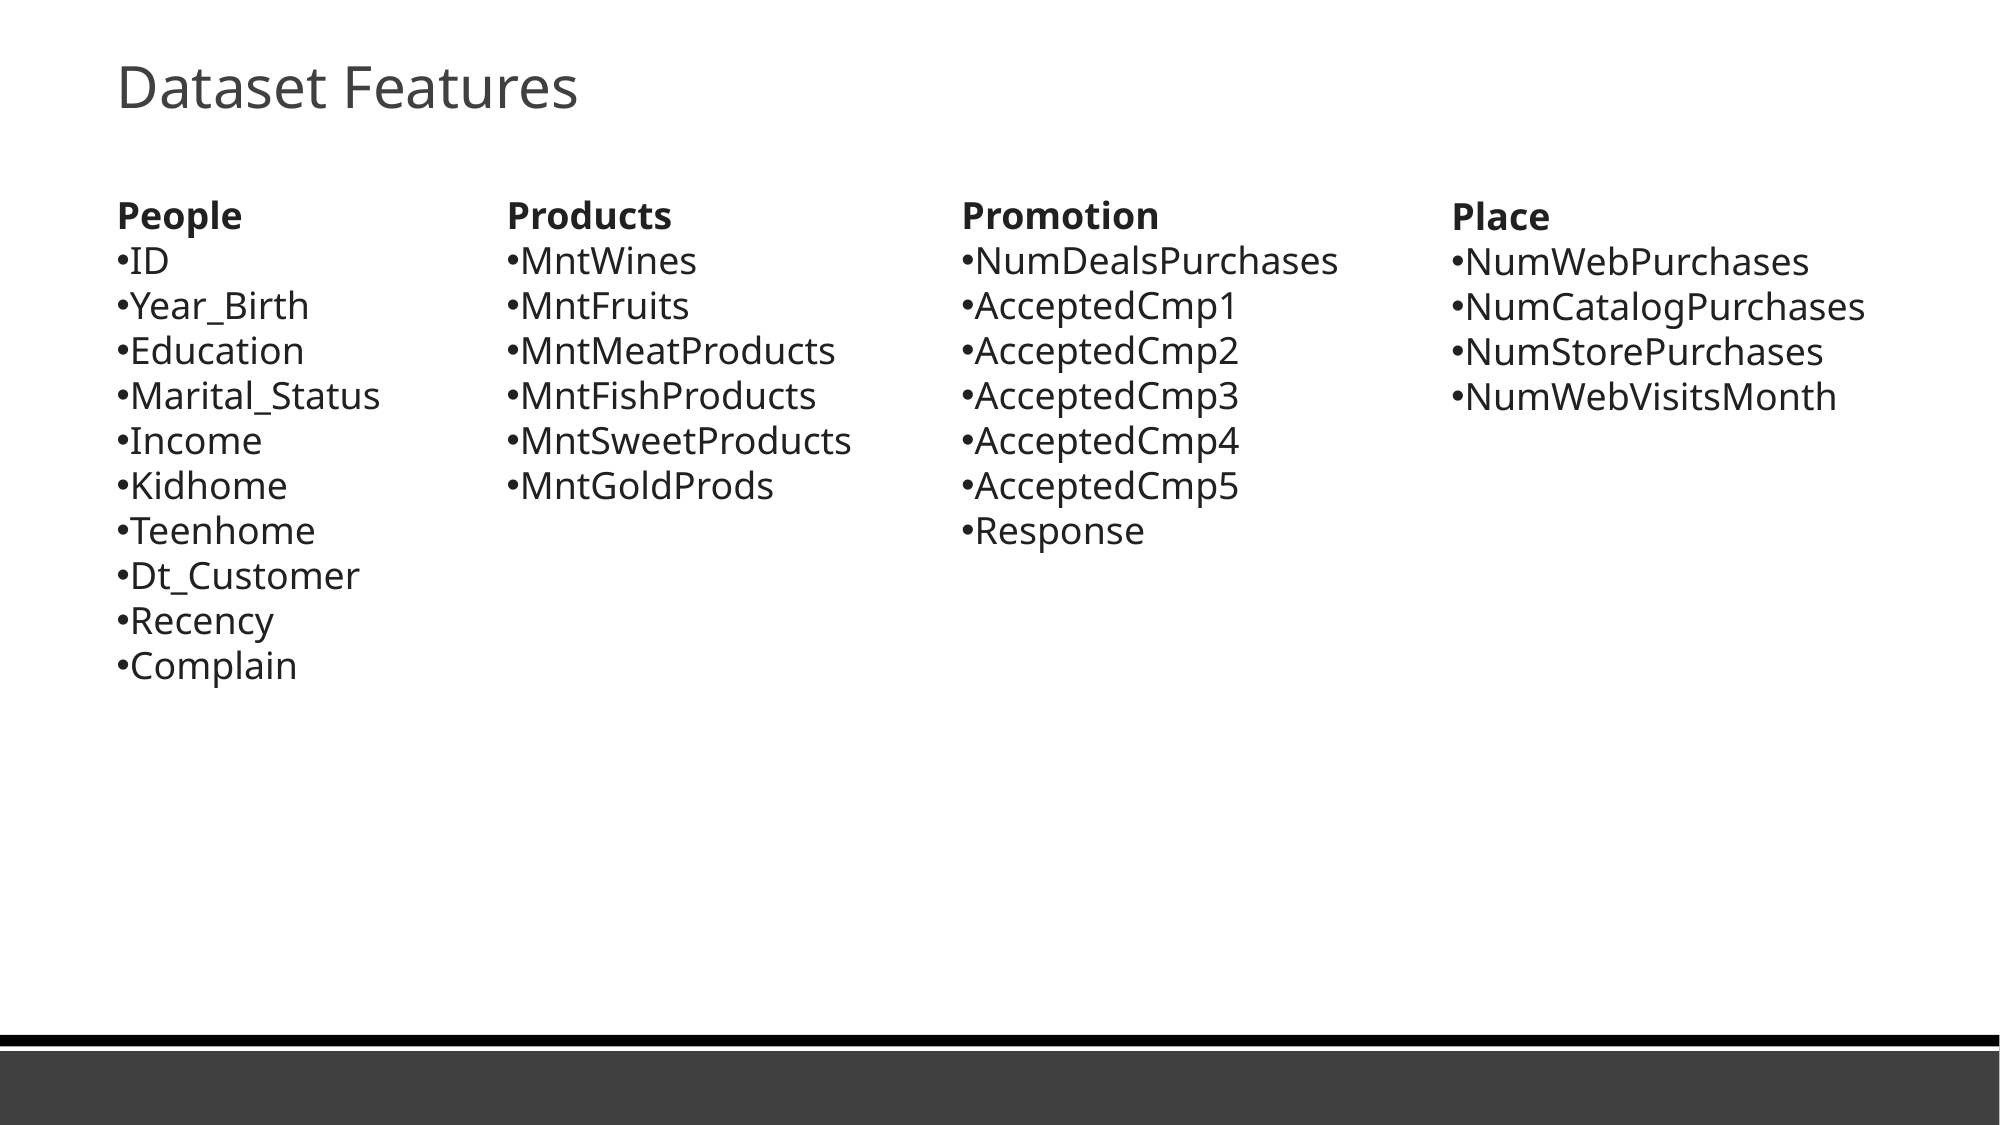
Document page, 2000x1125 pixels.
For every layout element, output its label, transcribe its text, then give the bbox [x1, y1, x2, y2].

text_box Promotion NumDealsPurchases AcceptedCmp1 AcceptedCmp2 AcceptedCmp3 AcceptedCmp4 AcceptedCmp5 Response [946, 184, 1360, 560]
text_box Products MntWines MntFruits MntMeatProducts MntFishProducts MntSweetProducts MntGoldProds [491, 184, 870, 515]
text_box Dataset Features [101, 42, 1102, 128]
text_box People ID Year_Birth Education Marital_Status Income Kidhome Teenhome Dt_Customer Recency Complain [101, 184, 445, 695]
text_box Place NumWebPurchases NumCatalogPurchases NumStorePurchases NumWebVisitsMonth [1436, 185, 1930, 426]
